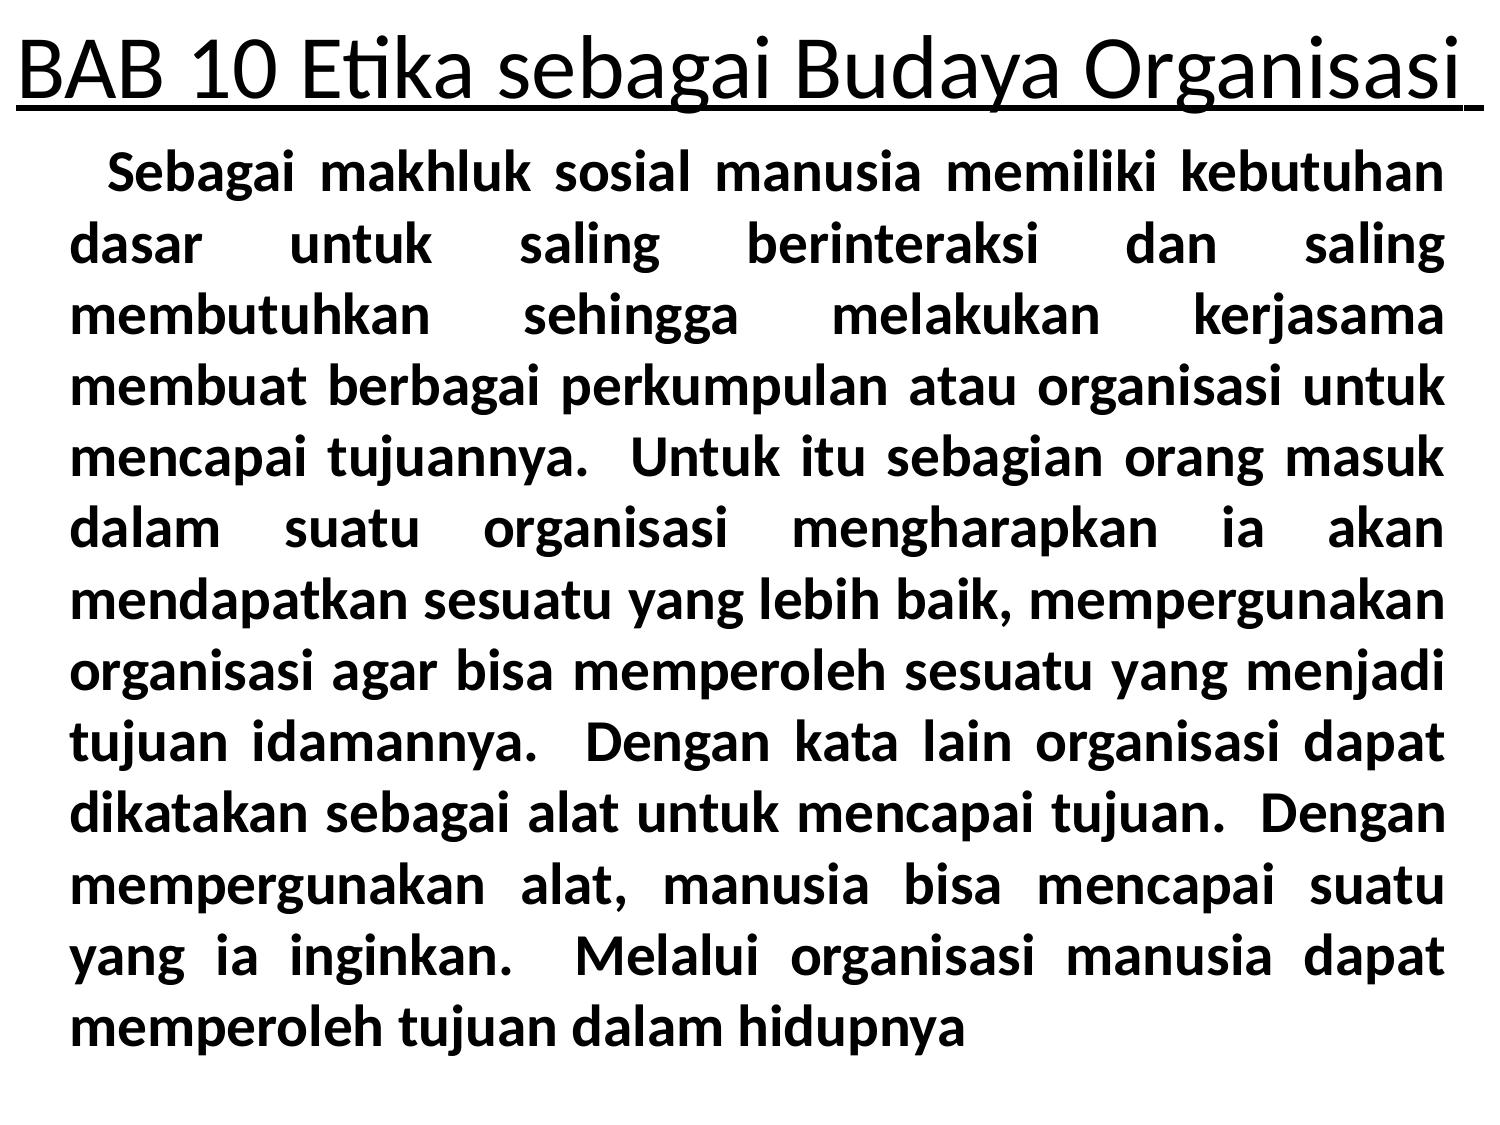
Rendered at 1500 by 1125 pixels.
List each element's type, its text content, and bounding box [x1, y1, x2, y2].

list Sebagai makhluk sosial manusia memiliki kebutuhan dasar untuk saling berinteraksi dan saling membutuhkan sehingga melakukan kerjasama membuat berbagai perkumpulan atau organisasi untuk mencapai tujuannya. Untuk itu sebagian orang masuk dalam suatu organisasi mengharapkan ia akan mendapatkan sesuatu yang lebih baik, mempergunakan organisasi agar bisa memperoleh sesuatu yang menjadi tujuan idamannya. Dengan kata lain organisasi dapat dikatakan sebagai alat untuk mencapai tujuan. Dengan mempergunakan alat, manusia bisa mencapai suatu yang ia inginkan. Melalui organisasi manusia dapat memperoleh tujuan dalam hidupnya [0, 125, 1463, 1125]
title BAB 10 Etika sebagai Budaya Organisasi [0, 0, 1500, 125]
